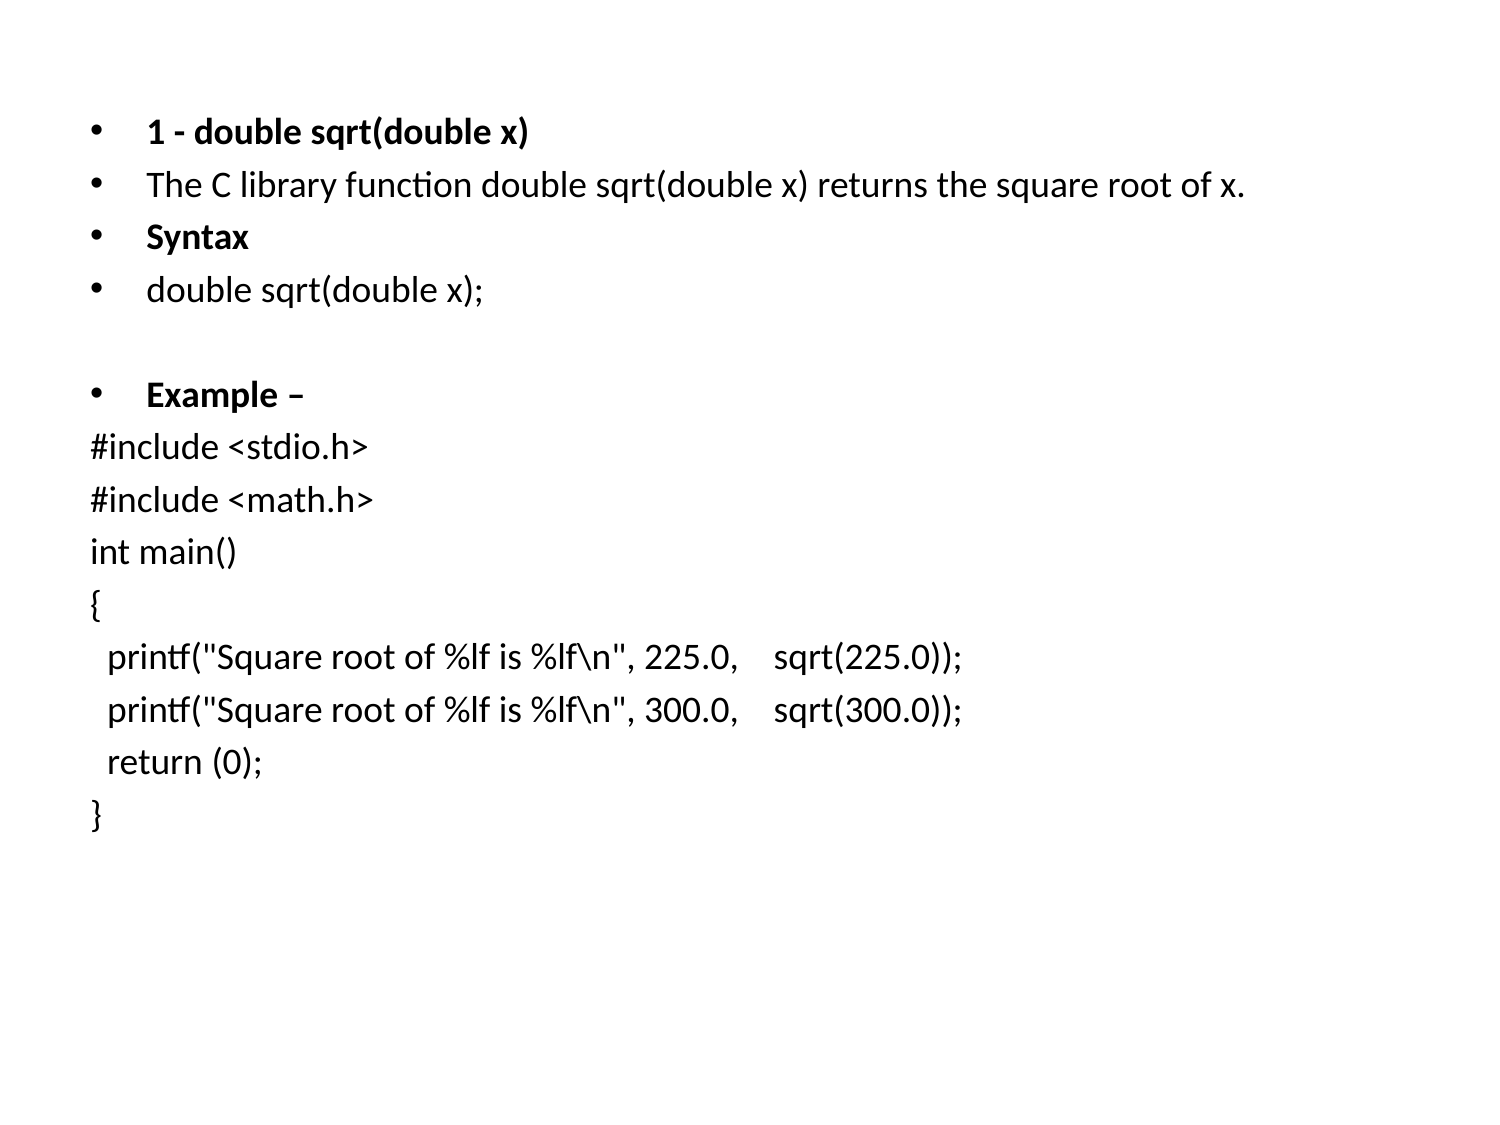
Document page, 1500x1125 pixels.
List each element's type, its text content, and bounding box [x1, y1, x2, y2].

list 1 - double sqrt(double x) The C library function double sqrt(double x) returns the square root of x. Syntax double sqrt(double x); Example – #include <stdio.h> #include <math.h> int main() { printf("Square root of %lf is %lf\n", 225.0, sqrt(225.0)); printf("Square root of %lf is %lf\n", 300.0, sqrt(300.0)); return (0); } [75, 99, 1425, 1005]
